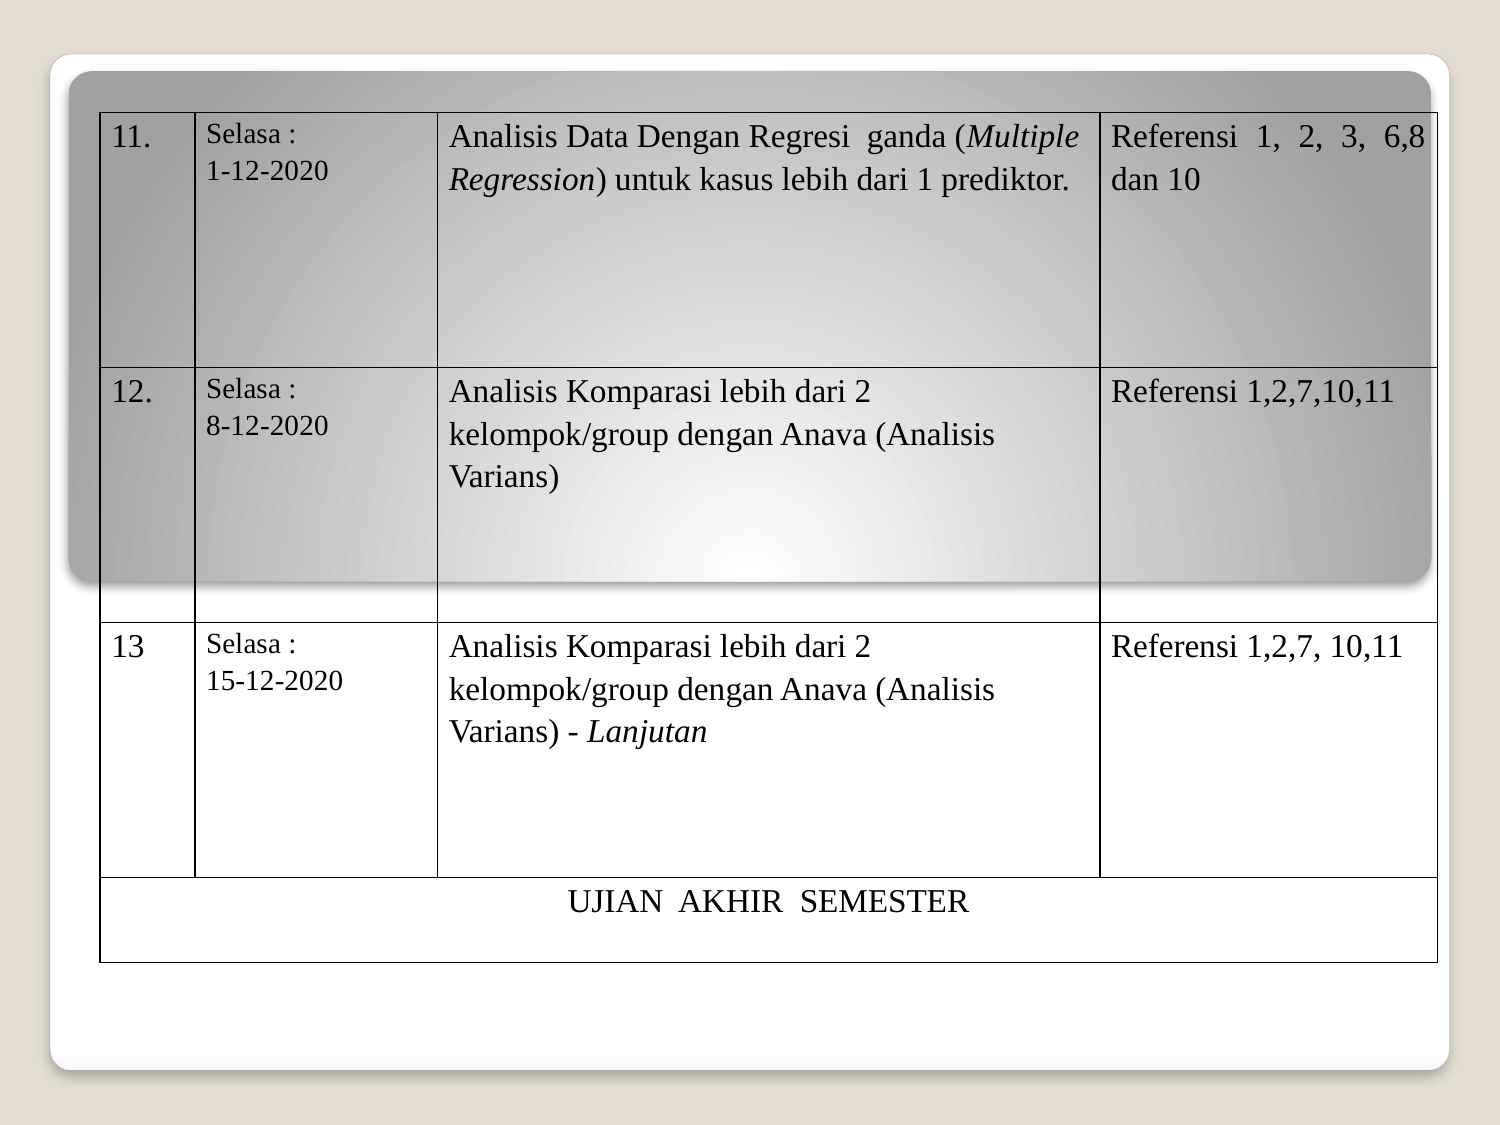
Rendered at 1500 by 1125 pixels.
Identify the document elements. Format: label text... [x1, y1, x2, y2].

table_cell UJIAN AKHIR SEMESTER [101, 878, 1437, 962]
text_box [0, 0, 1500, 75]
table_cell Selasa : 8-12-2020 [196, 368, 437, 622]
table_cell Selasa : 15-12-2020 [196, 623, 437, 877]
table_cell 13 [101, 623, 194, 877]
table_header Referensi 1, 2, 3, 6,8 dan 10 [1101, 113, 1437, 367]
table_header Analisis Data Dengan Regresi ganda (Multiple Regression) untuk kasus lebih dari 1 prediktor. [438, 113, 1099, 367]
table_cell 12. [101, 368, 194, 622]
table_header 11. [101, 113, 194, 367]
table_cell Analisis Komparasi lebih dari 2 kelompok/group dengan Anava (Analisis Varians) - Lanjutan [438, 623, 1099, 877]
table_cell Analisis Komparasi lebih dari 2 kelompok/group dengan Anava (Analisis Varians) [438, 368, 1099, 622]
table_cell Referensi 1,2,7,10,11 [1101, 368, 1437, 622]
table_cell Referensi 1,2,7, 10,11 [1101, 623, 1437, 877]
table_header Selasa : 1-12-2020 [196, 113, 437, 367]
